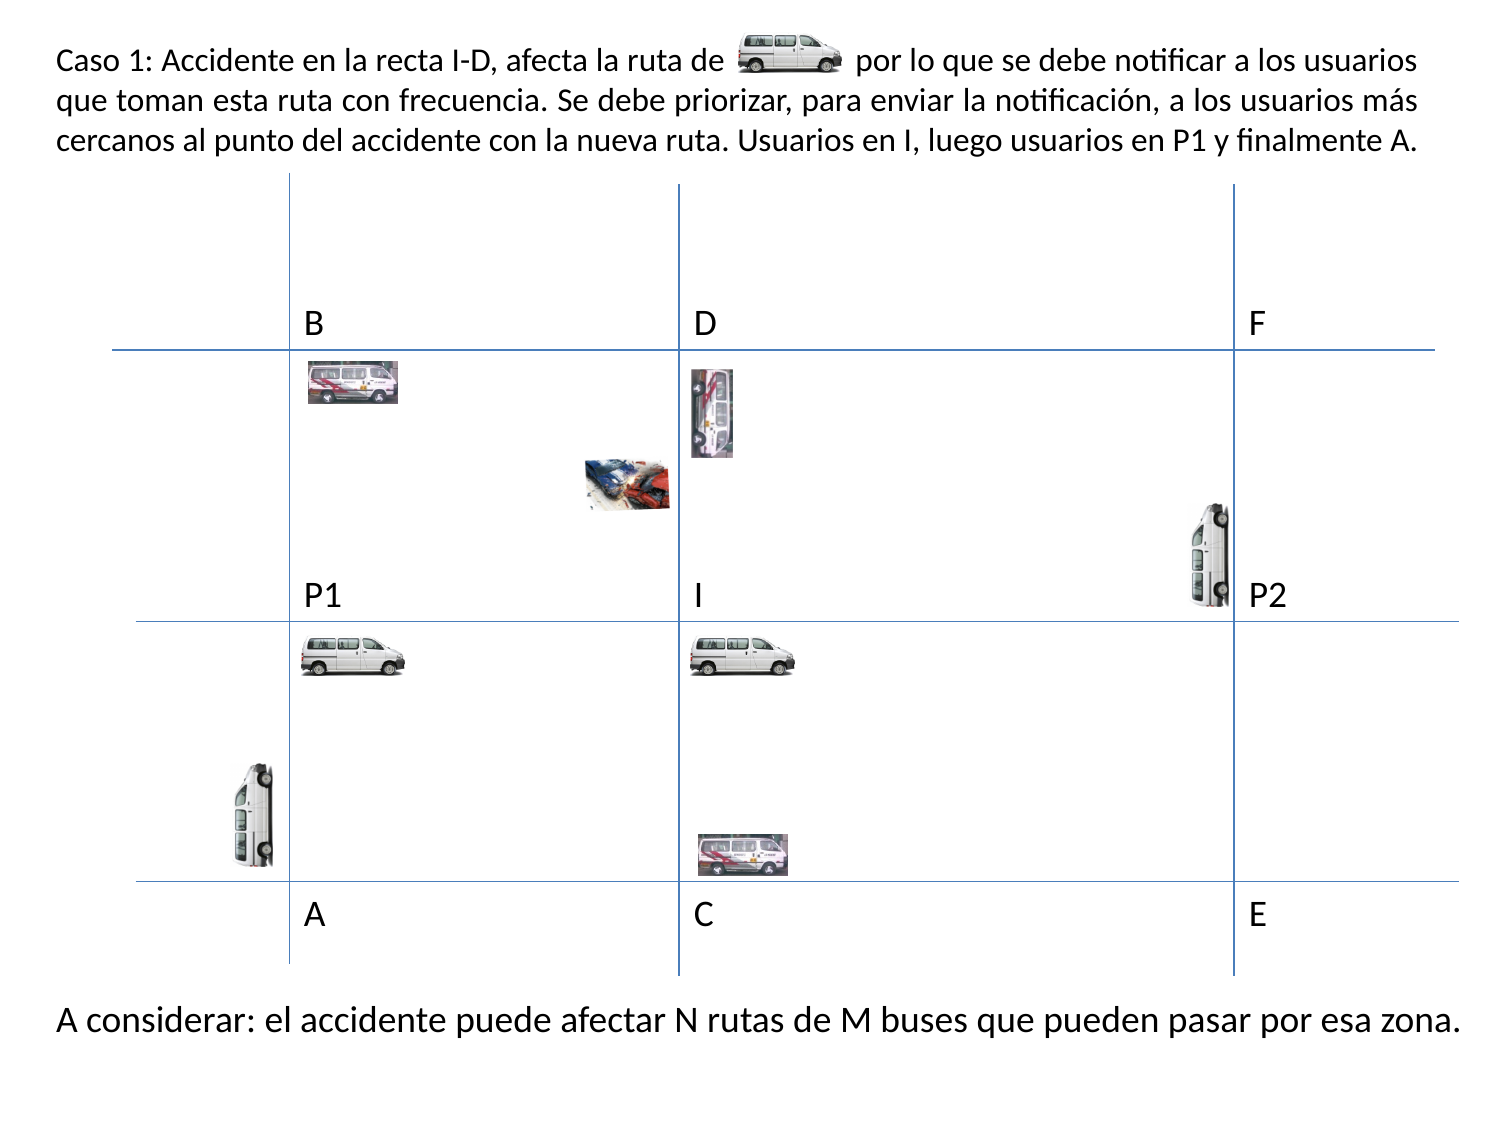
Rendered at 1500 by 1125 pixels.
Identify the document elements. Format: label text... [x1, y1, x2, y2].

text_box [111, 172, 1459, 977]
picture [300, 633, 405, 676]
picture [585, 457, 669, 511]
text_box Caso 1: Accidente en la recta I-D, afecta la ruta de por lo que se debe notificar a los usuarios que toman esta ruta con frecuencia. Se debe priorizar, para enviar la notificación, a los usuarios más cercanos al punto del accidente con la nueva ruta. Usuarios en I, luego usuarios en P1 y finalmente A. [41, 30, 1436, 206]
picture [667, 392, 757, 435]
picture [698, 833, 788, 877]
picture [1155, 534, 1260, 577]
picture [737, 30, 842, 74]
picture [199, 793, 304, 837]
picture [308, 361, 398, 404]
picture [690, 633, 795, 676]
text_box A considerar: el accidente puede afectar N rutas de M buses que pueden pasar por esa zona. [41, 987, 1500, 1048]
